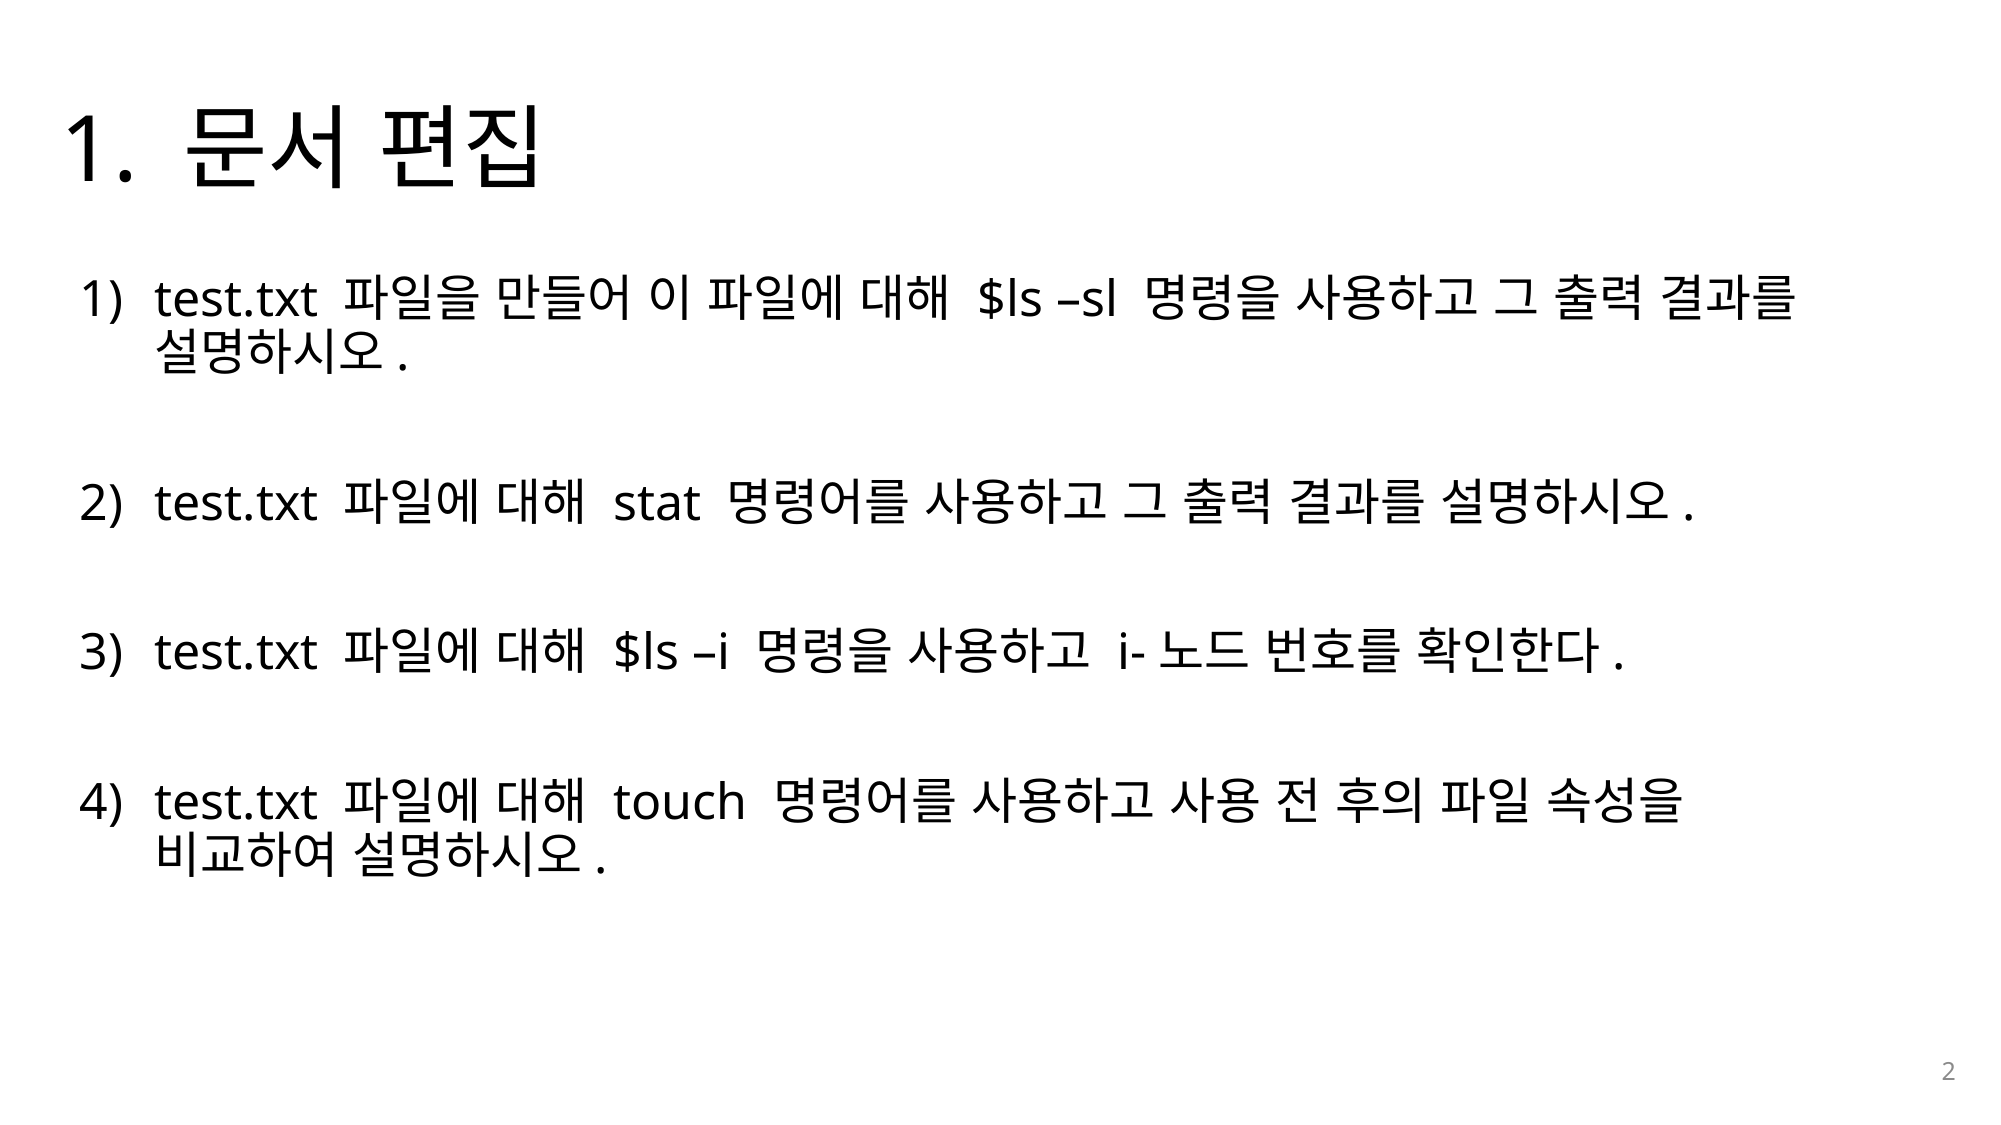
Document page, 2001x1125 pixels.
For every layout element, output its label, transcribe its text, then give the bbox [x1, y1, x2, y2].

list test.txt 파일을 만들어 이 파일에 대해 $ls –sl 명령을 사용하고 그 출력 결과를 설명하시오. test.txt 파일에 대해 stat 명령어를 사용하고 그 출력 결과를 설명하시오. test.txt 파일에 대해 $ls –i 명령을 사용하고 i-노드 번호를 확인한다. test.txt 파일에 대해 touch 명령어를 사용하고 사용 전 후의 파일 속성을 비교하여 설명하시오. [64, 266, 1898, 1012]
slide_number 2 [1520, 1042, 1971, 1103]
title 1. 문서 편집 [45, 42, 1771, 261]
